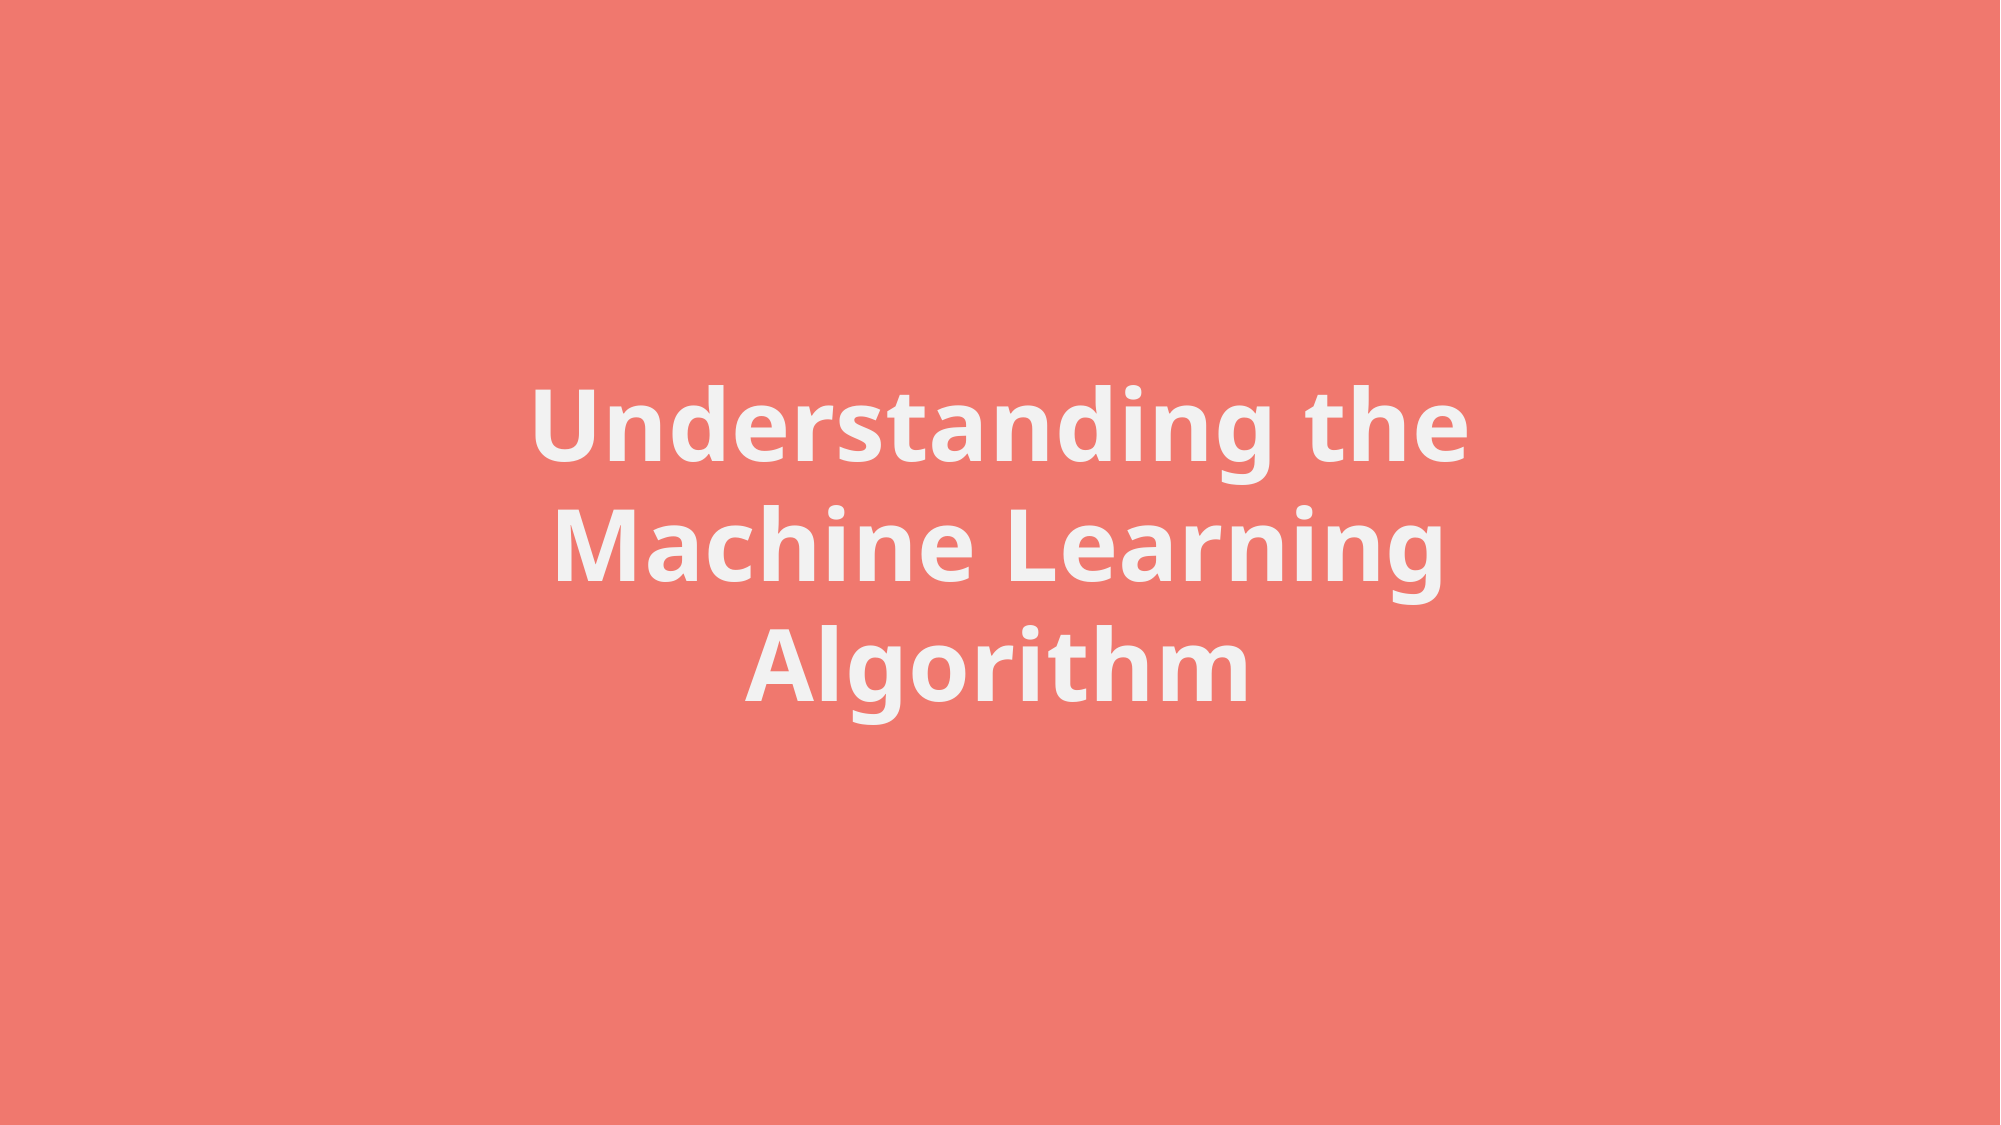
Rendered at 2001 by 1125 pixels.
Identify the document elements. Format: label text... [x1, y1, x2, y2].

text_box Understanding the Machine Learning Algorithm [419, 354, 1581, 729]
